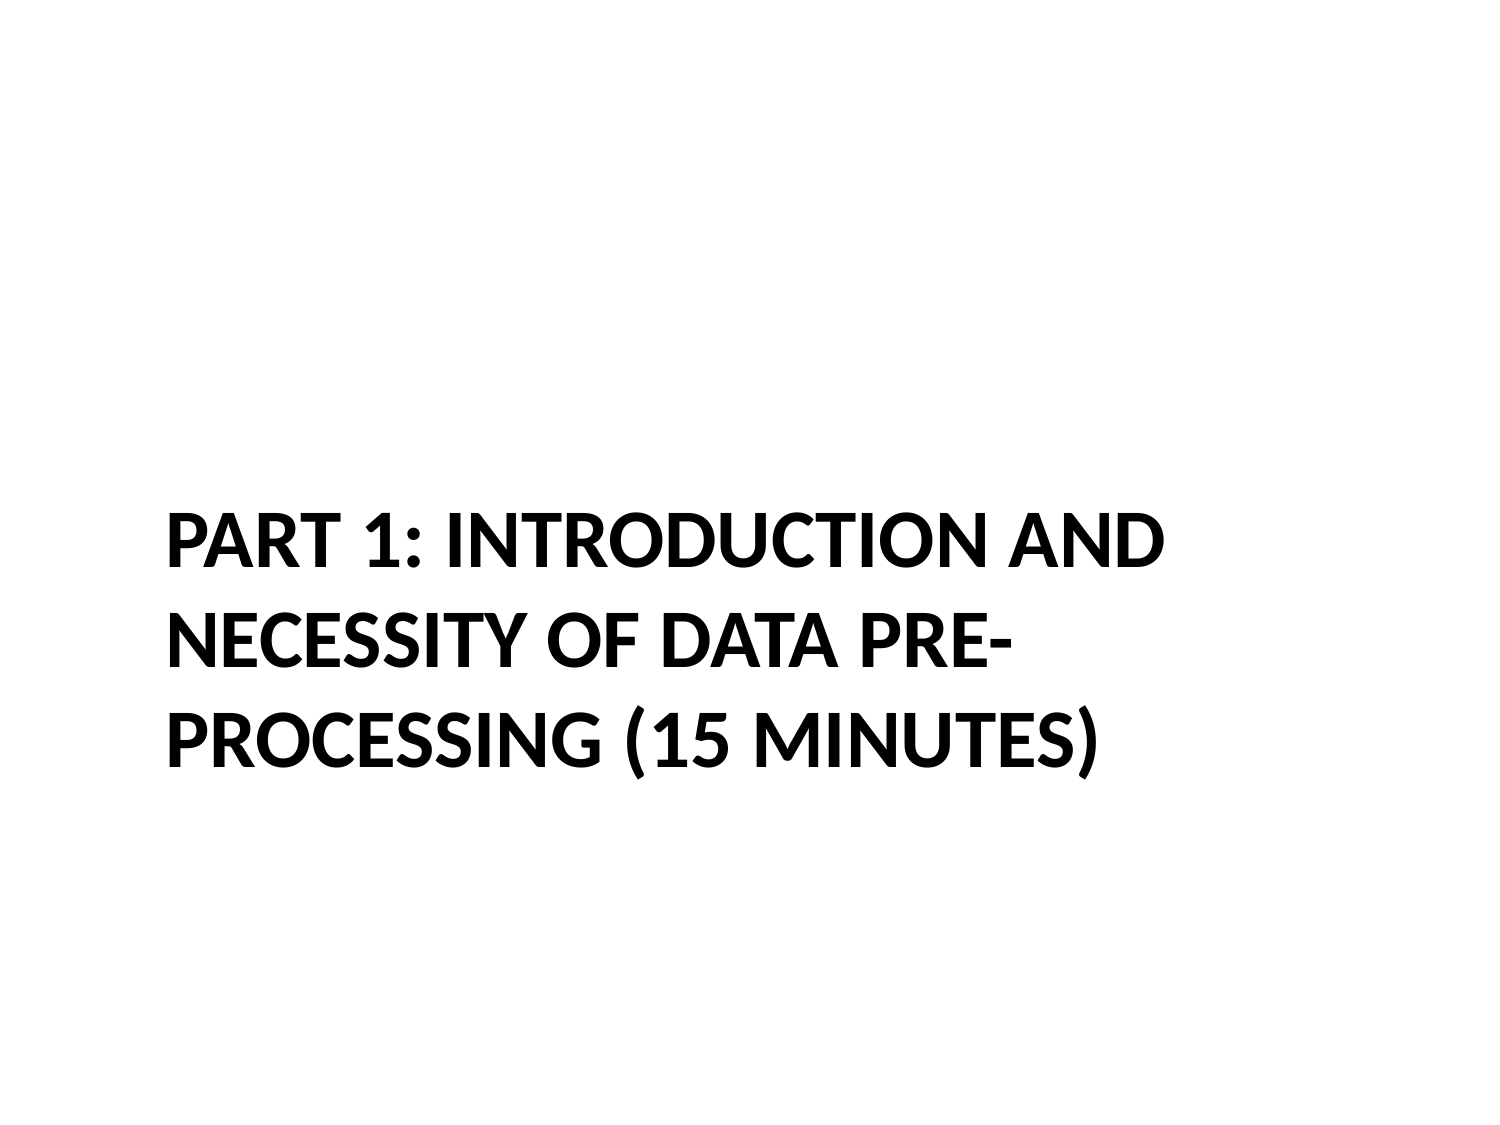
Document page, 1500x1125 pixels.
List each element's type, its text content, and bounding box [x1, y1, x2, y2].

title Part 1: Introduction and Necessity of Data Pre-processing (15 Minutes) [150, 476, 1425, 701]
